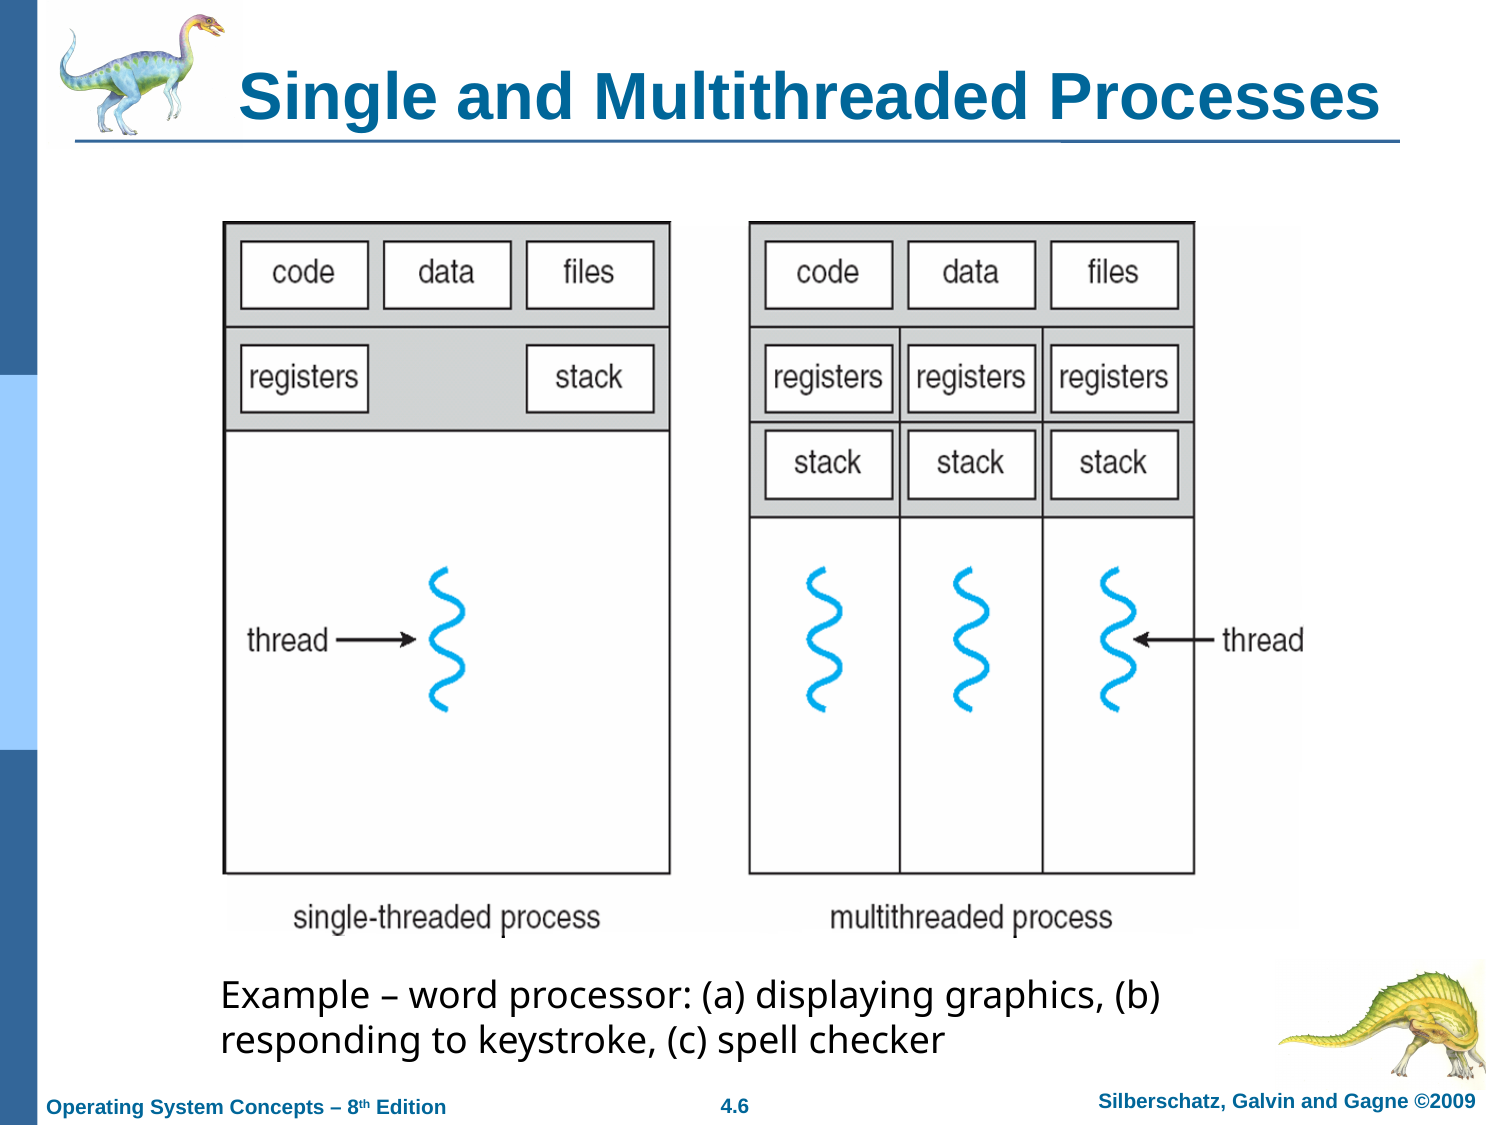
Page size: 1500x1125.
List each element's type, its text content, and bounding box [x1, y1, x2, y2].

text_box Example – word processor: (a) displaying graphics, (b) responding to keystroke, (c) spell checker [205, 963, 1240, 1069]
picture [222, 221, 1306, 939]
picture [1275, 959, 1486, 1090]
title Single and Multithreaded Processes [135, 45, 1486, 141]
picture [46, 0, 243, 149]
